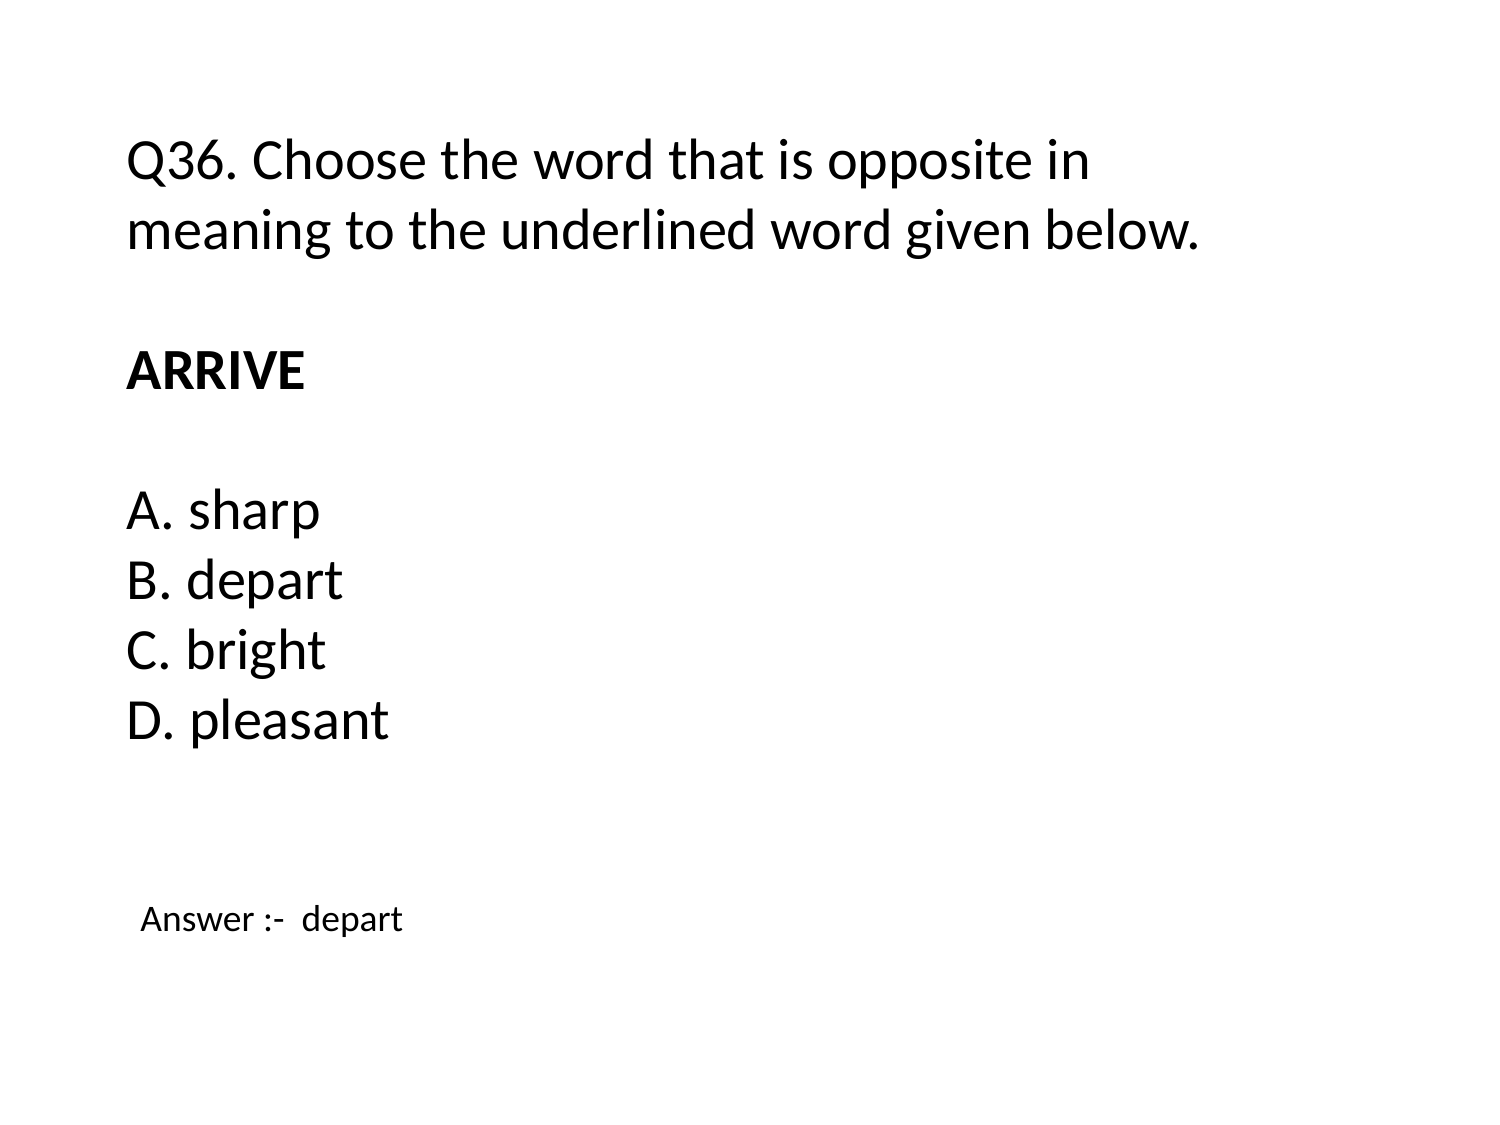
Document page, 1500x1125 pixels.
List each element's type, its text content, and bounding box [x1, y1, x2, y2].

text_box Answer :- depart [125, 886, 419, 947]
text_box Q36. Choose the word that is opposite in meaning to the underlined word given below. ARRIVE A. sharp B. depart C. bright D. pleasant [112, 113, 1294, 759]
